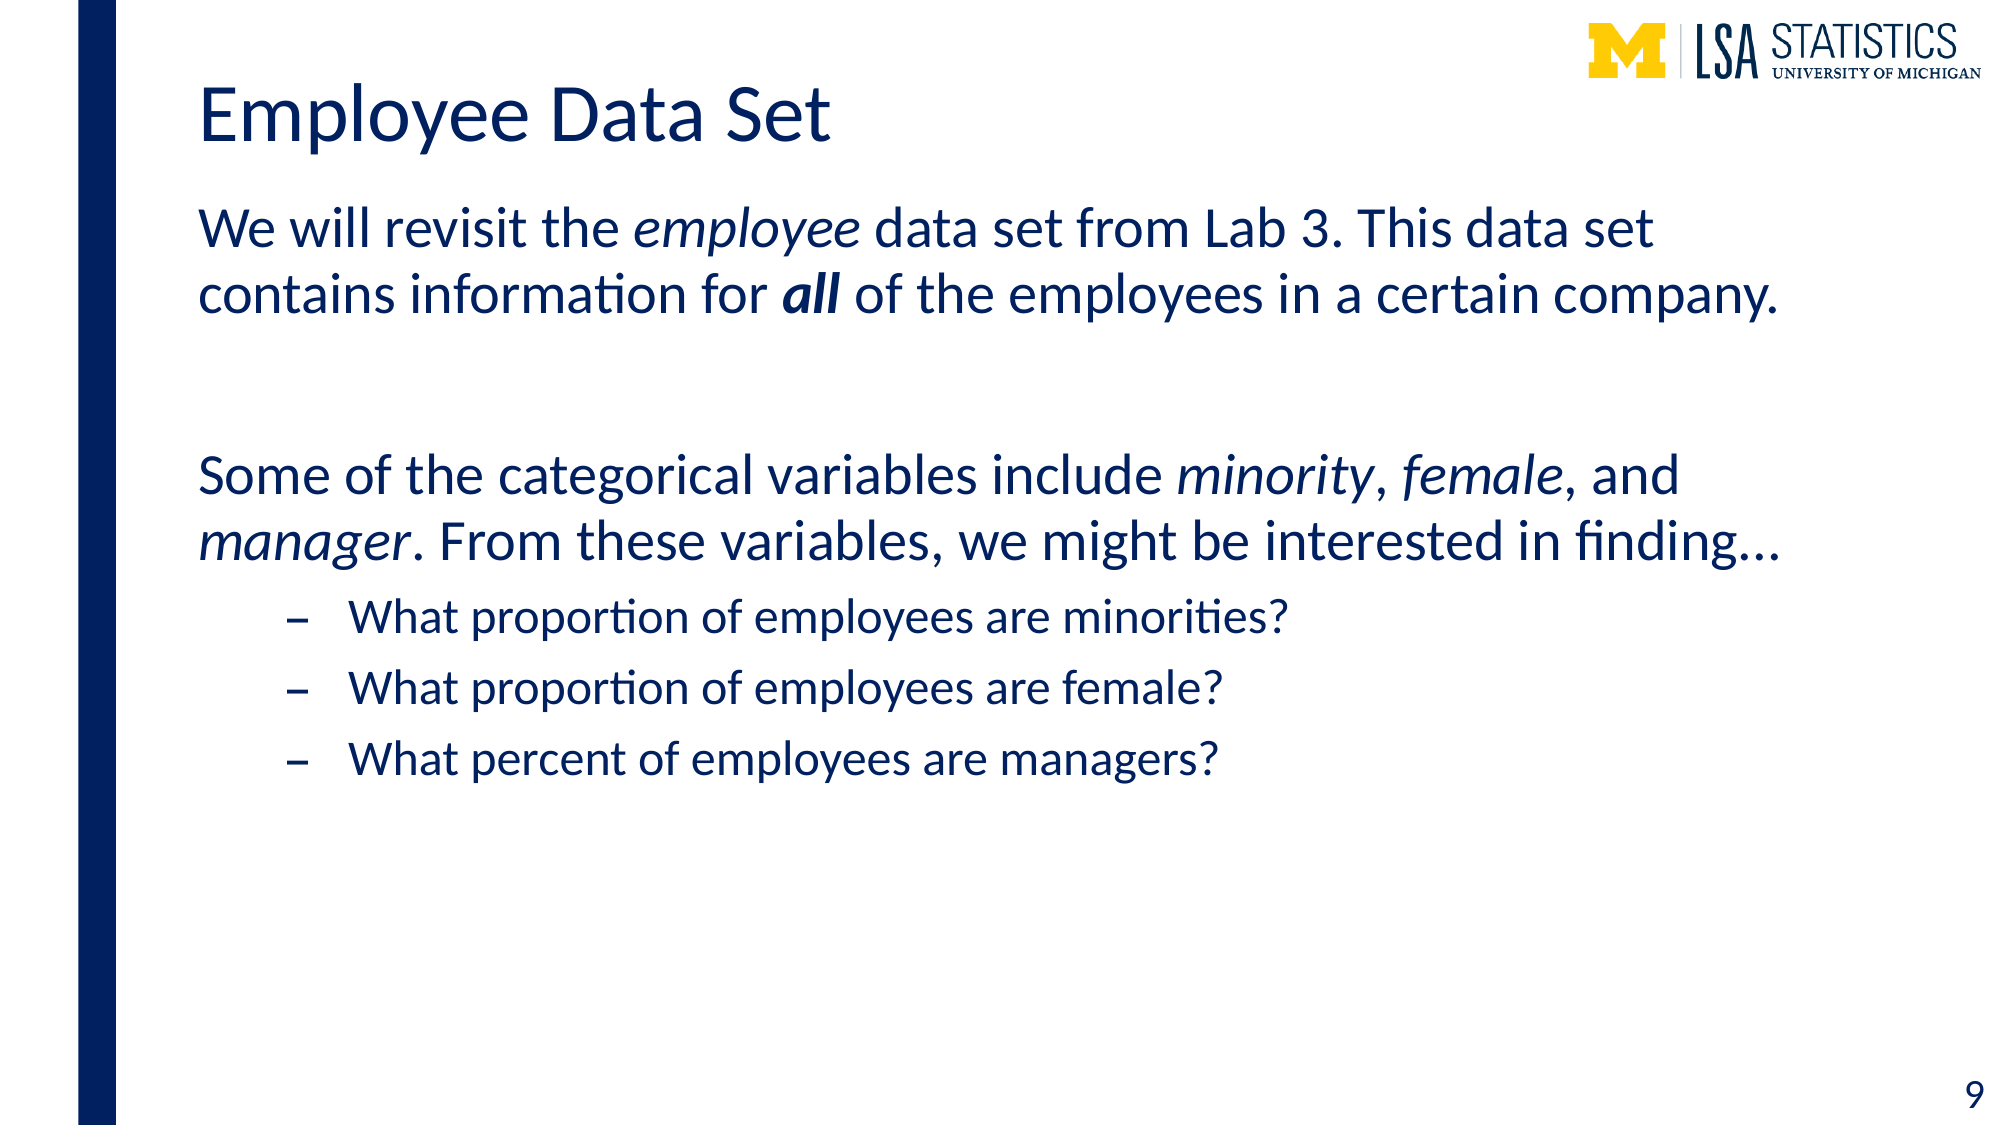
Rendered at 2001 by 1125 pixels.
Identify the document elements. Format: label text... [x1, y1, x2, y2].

list We will revisit the employee data set from Lab 3. This data set contains information for all of the employees in a certain company. Some of the categorical variables include minority, female, and manager. From these variables, we might be interested in finding... What proportion of employees are minorities? What proportion of employees are female? What percent of employees are managers? [183, 187, 1842, 1045]
title Employee Data Set [183, 63, 1842, 186]
picture [1578, 0, 2000, 90]
slide_number 9 [1738, 1058, 2000, 1125]
